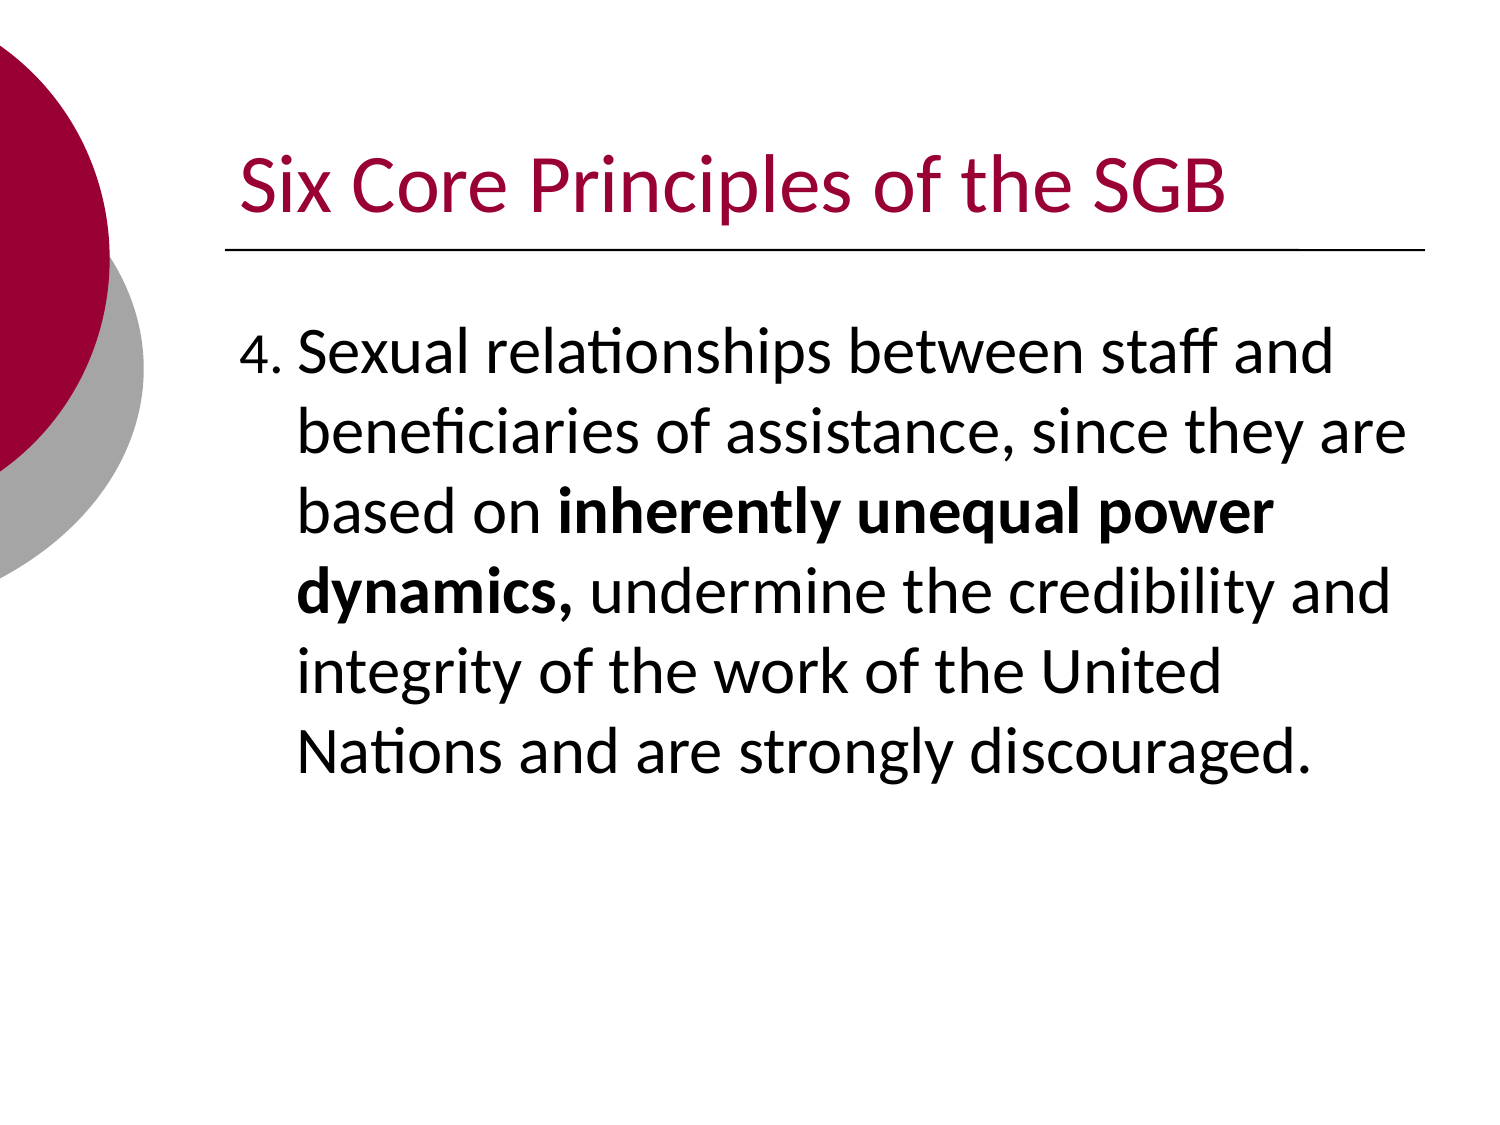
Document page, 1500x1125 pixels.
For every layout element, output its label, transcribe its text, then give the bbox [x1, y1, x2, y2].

title Six Core Principles of the SGB [224, 49, 1425, 238]
list 4. Sexual relationships between staff and beneficiaries of assistance, since they are based on inherently unequal power dynamics, undermine the credibility and integrity of the work of the United Nations and are strongly discouraged. [224, 299, 1425, 975]
